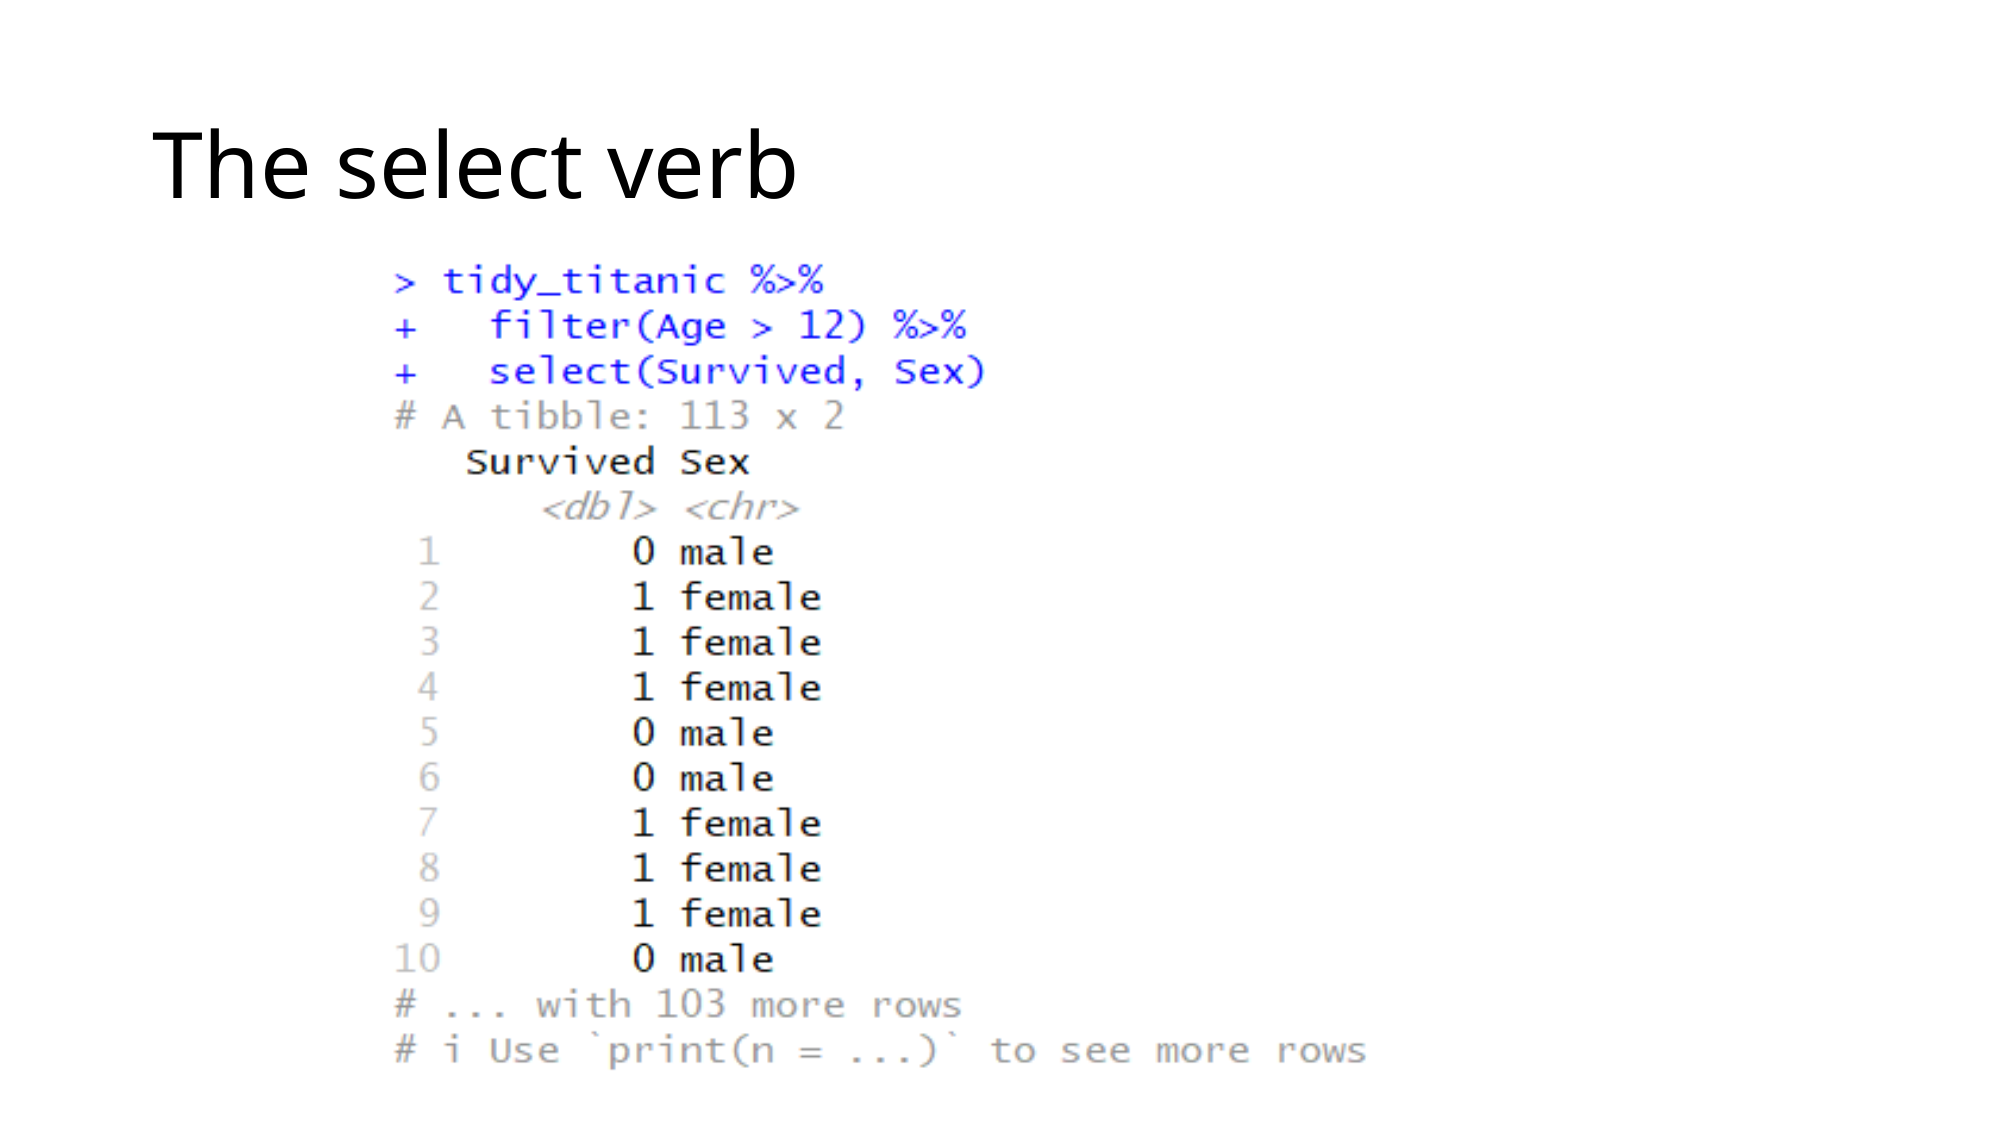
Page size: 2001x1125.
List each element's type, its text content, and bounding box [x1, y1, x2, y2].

title The select verb [137, 59, 1863, 278]
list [378, 258, 1592, 1075]
